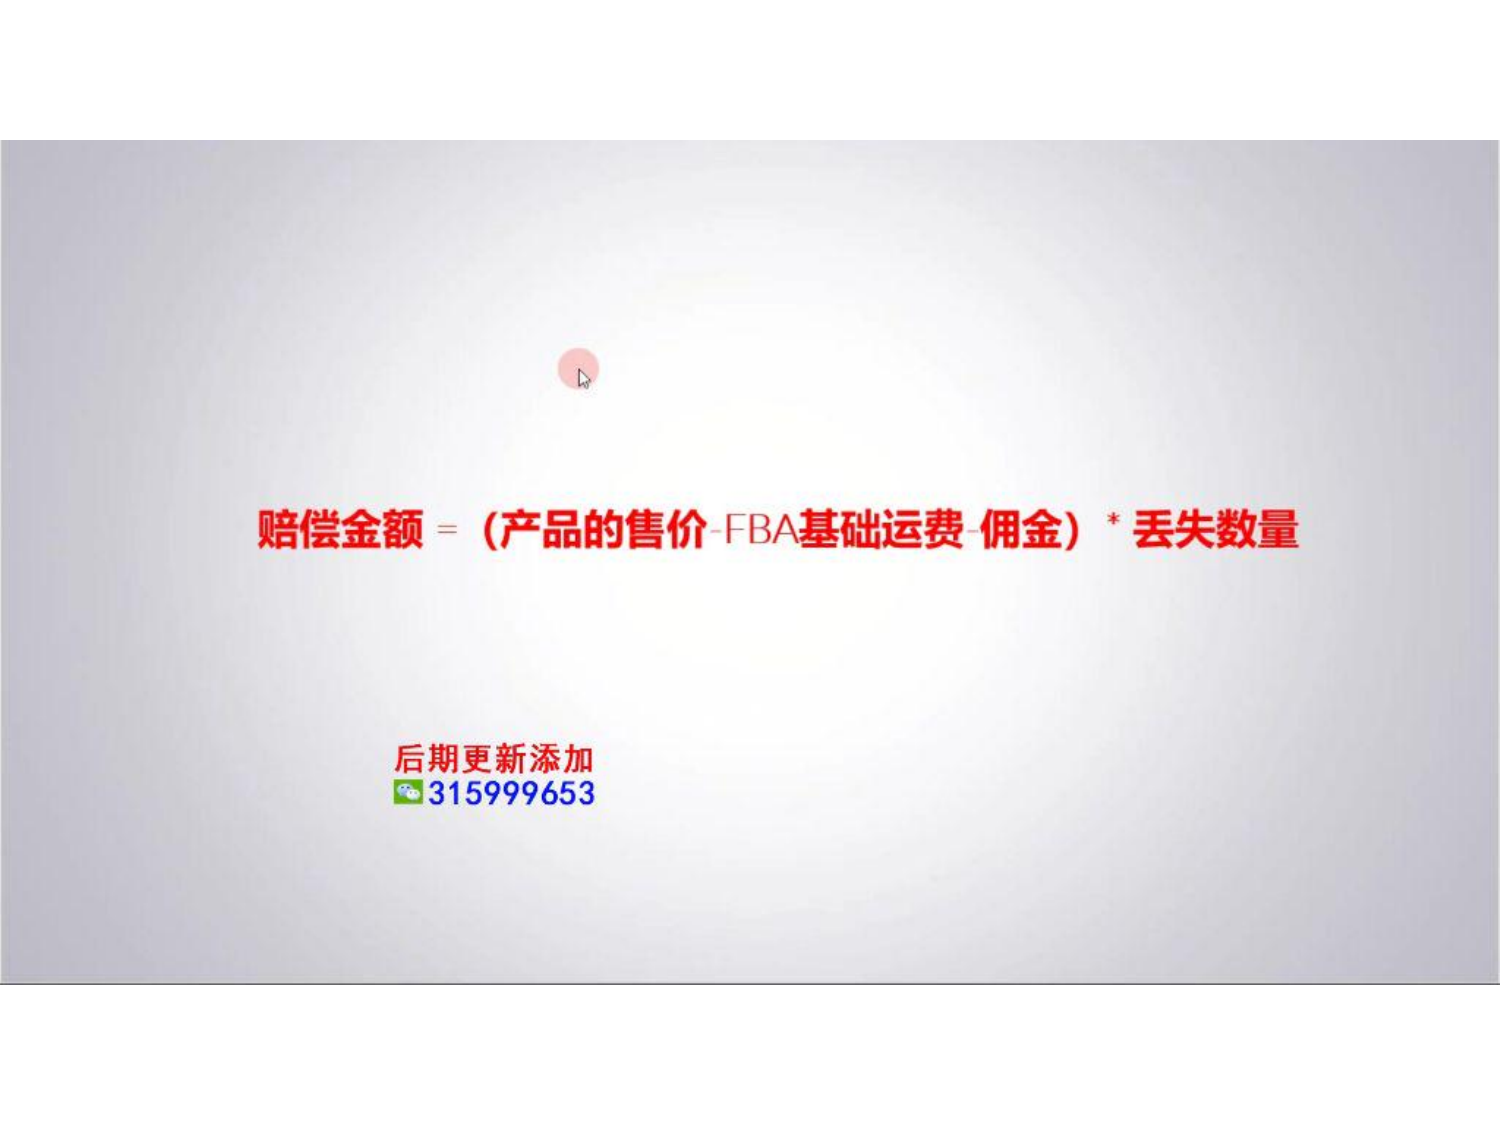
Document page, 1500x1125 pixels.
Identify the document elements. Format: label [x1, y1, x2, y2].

picture [0, 140, 1500, 985]
